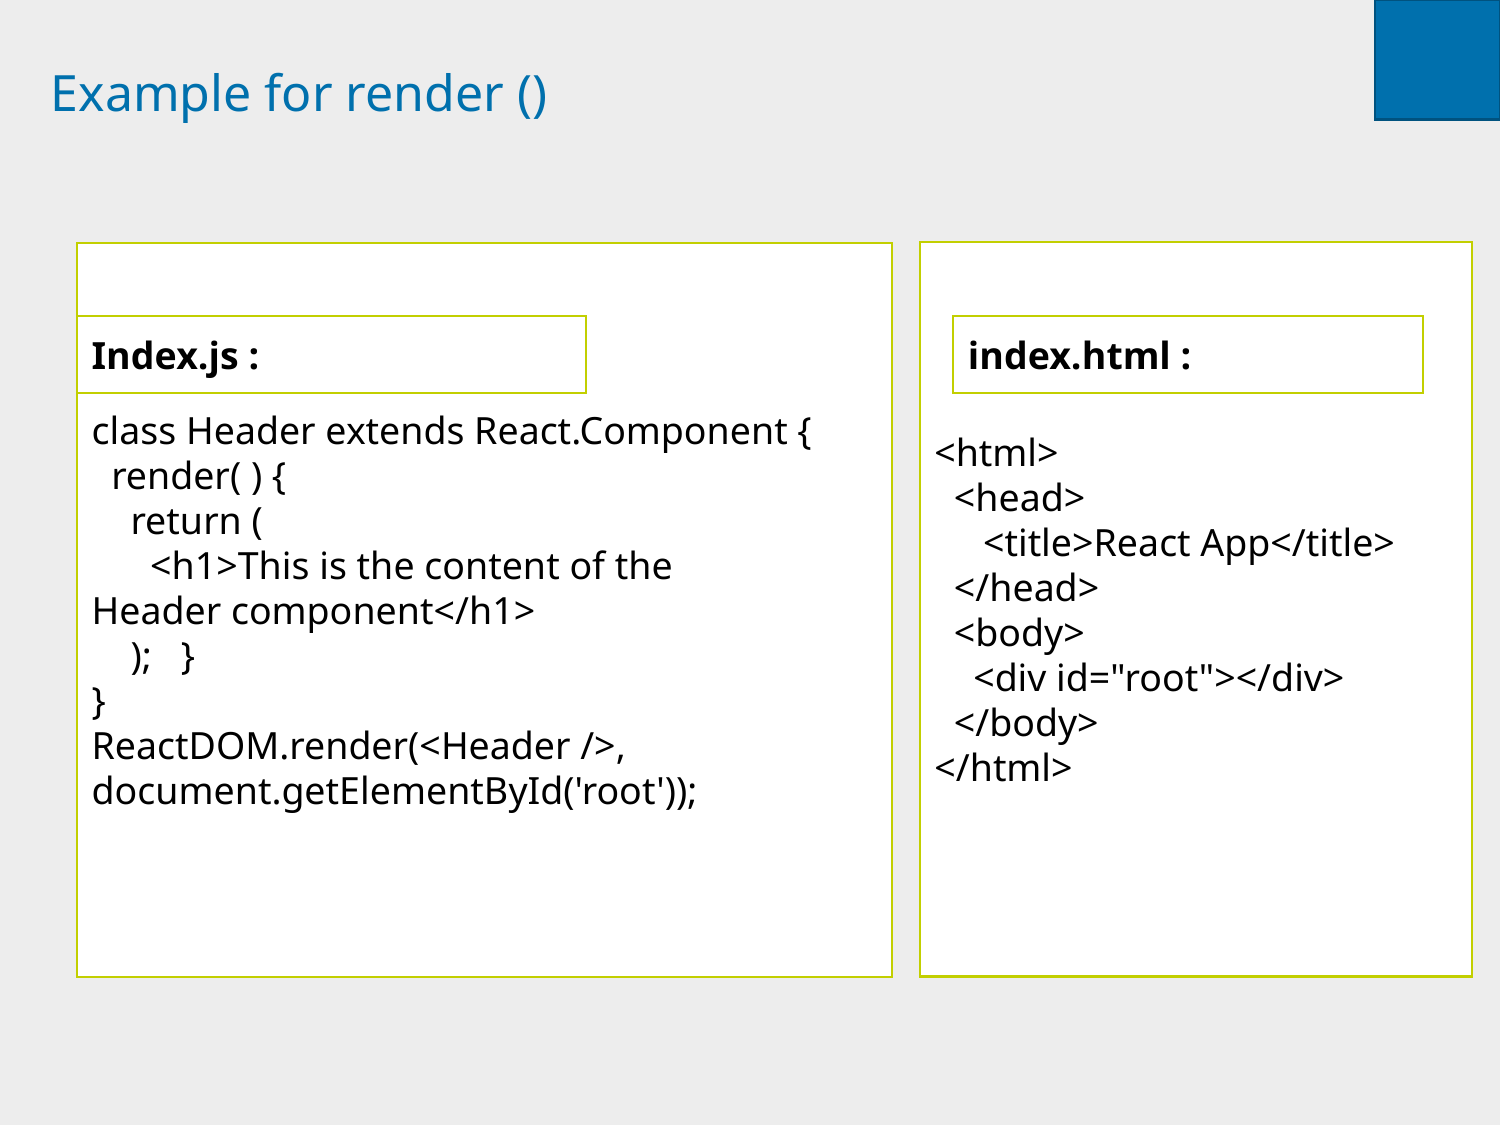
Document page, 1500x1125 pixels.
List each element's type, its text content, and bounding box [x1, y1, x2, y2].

text_box [1374, 0, 1500, 121]
text_box Index.js : [76, 315, 587, 394]
text_box index.html : [952, 315, 1424, 394]
text_box class Header extends React.Component { render( ) { return ( <h1>This is the content of the Header component</h1> ); } } ReactDOM.render(<Header />, document.getElementById('root')); [76, 242, 893, 978]
title Example for render () [50, 68, 1415, 210]
text_box <html> <head> <title>React App</title> </head> <body> <div id="root"></div> </body> </html> [919, 241, 1473, 978]
